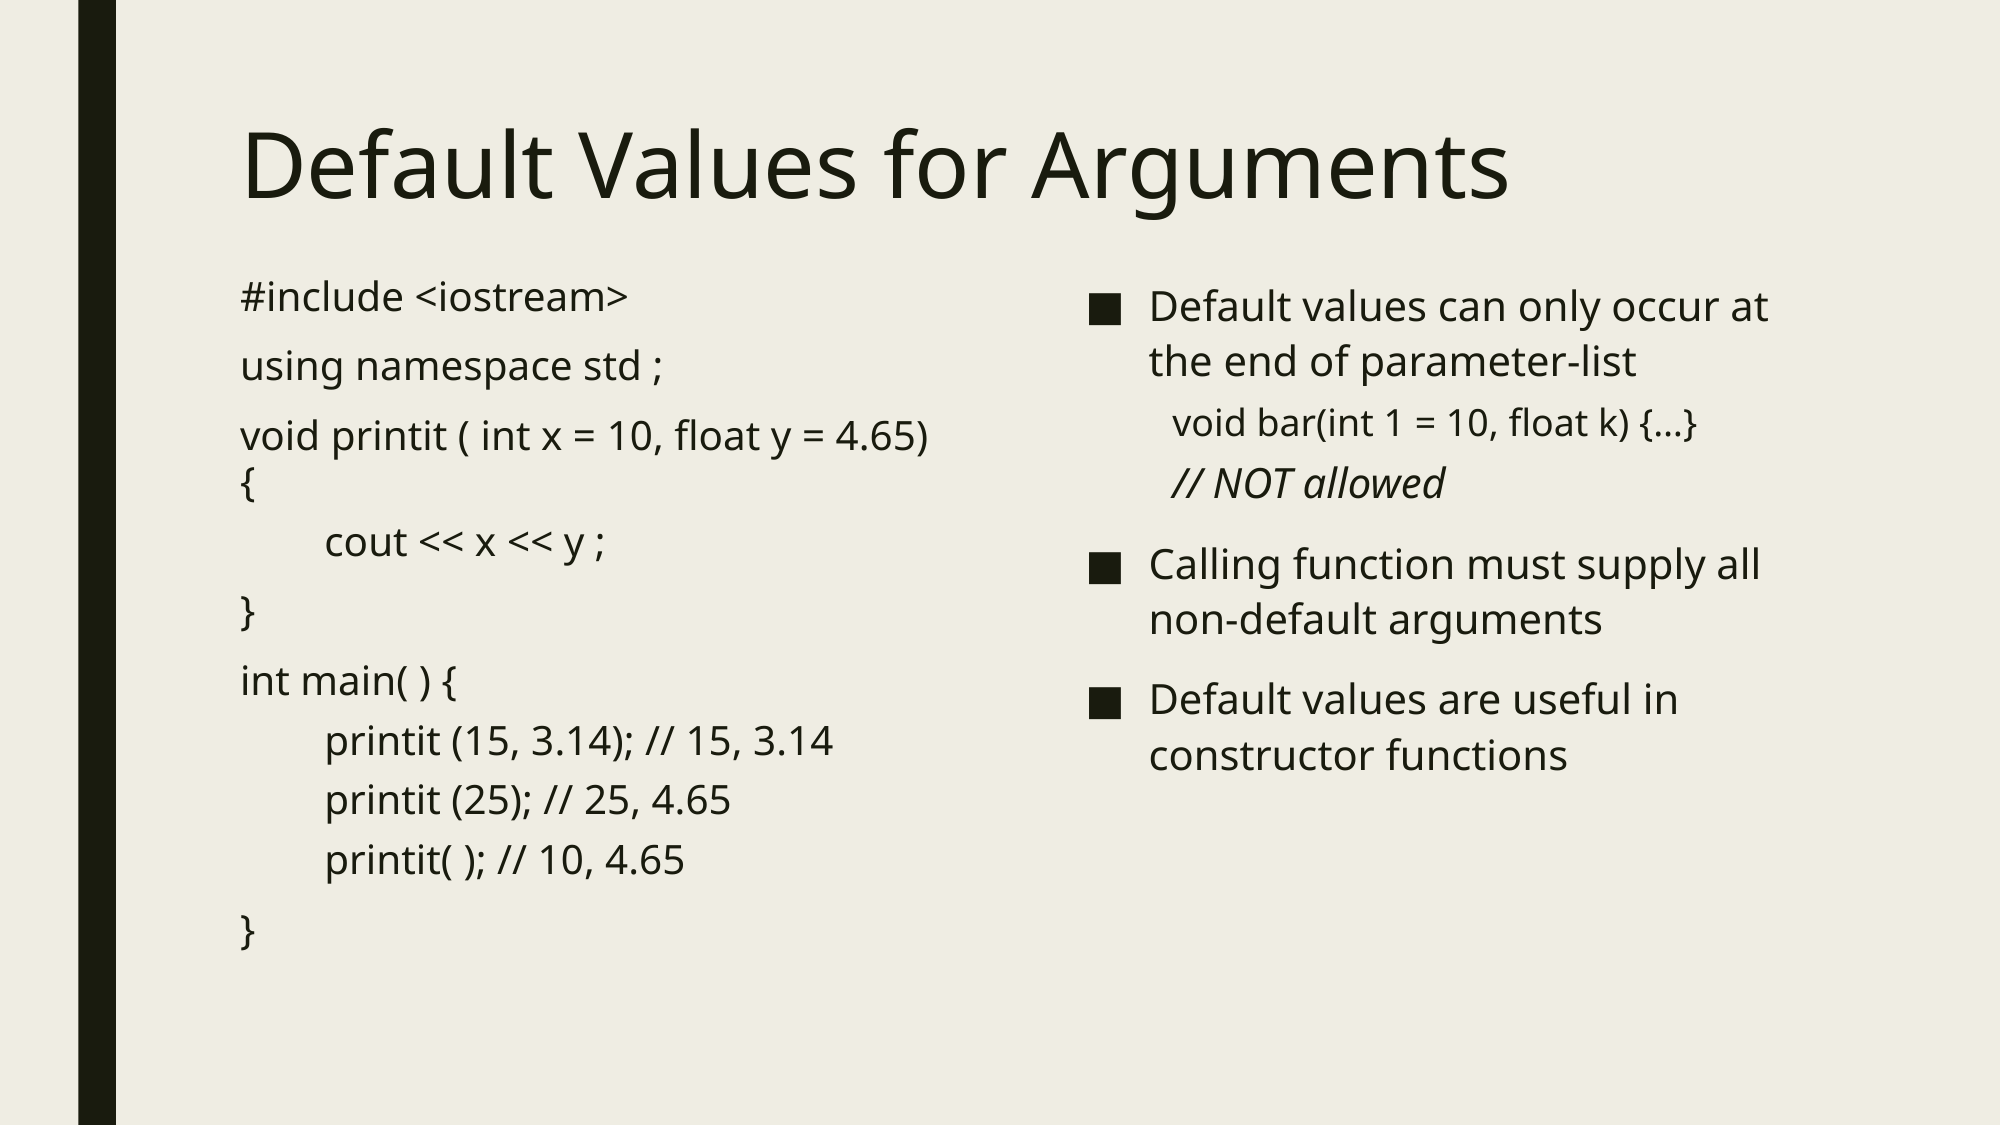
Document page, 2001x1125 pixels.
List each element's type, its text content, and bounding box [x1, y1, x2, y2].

list Default values can only occur at the end of parameter-list void bar(int 1 = 10, float k) {…} // NOT allowed Calling function must supply all non-default arguments Default values are useful in constructor functions [1070, 267, 1801, 963]
title Default Values for Arguments [225, 112, 1800, 357]
list #include <iostream> using namespace std ; void printit ( int x = 10, float y = 4.65) { cout << x << y ; } int main( ) { printit (15, 3.14); // 15, 3.14 printit (25); // 25, 4.65 printit( ); // 10, 4.65 } [225, 267, 955, 963]
